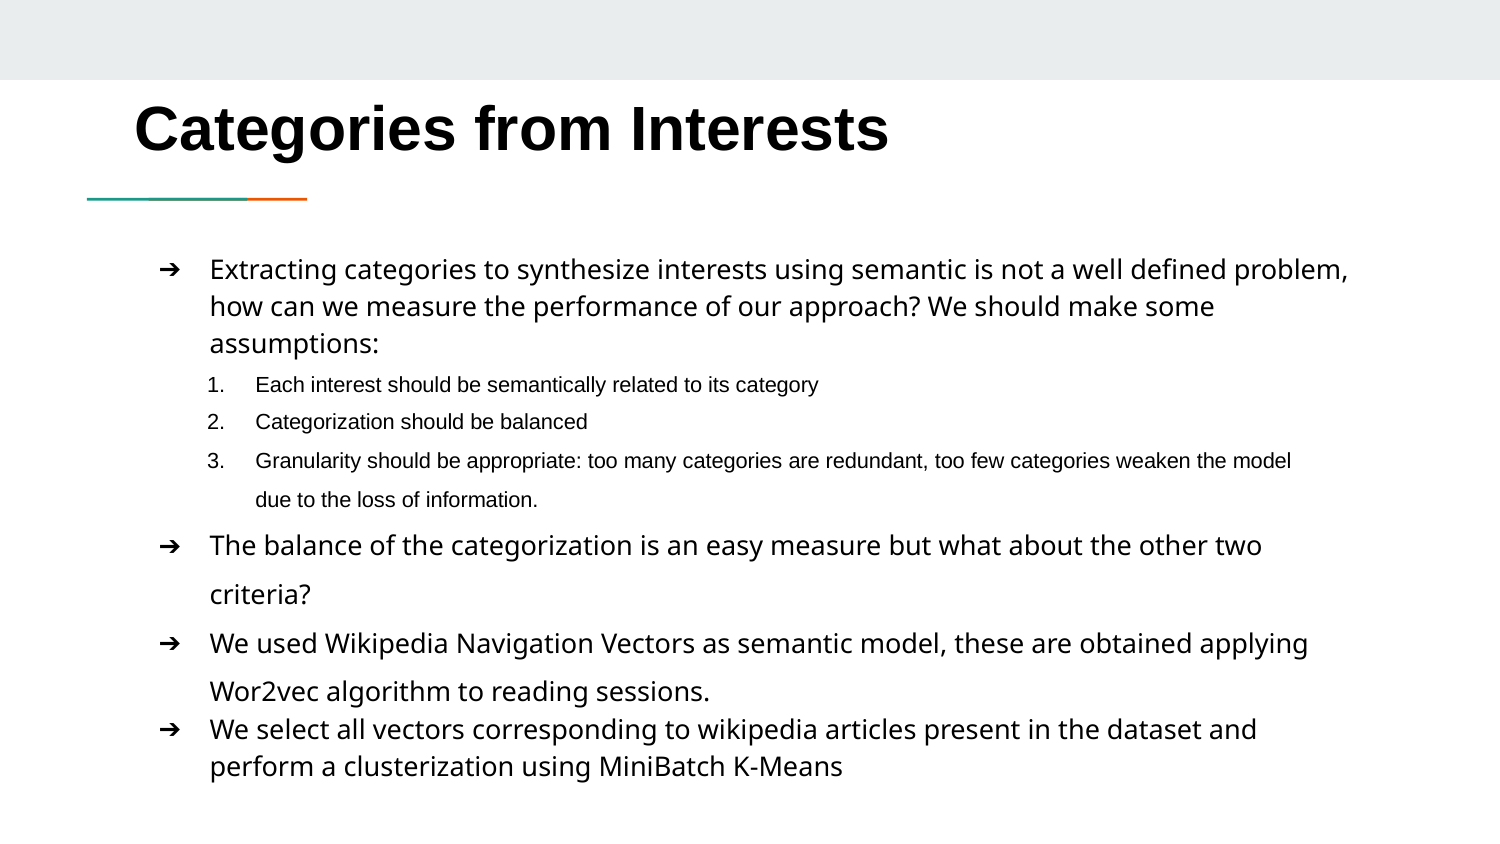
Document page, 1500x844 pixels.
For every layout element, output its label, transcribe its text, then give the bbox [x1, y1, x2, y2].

title Categories from Interests [119, 73, 1381, 185]
list Extracting categories to synthesize interests using semantic is not a well defined problem, how can we measure the performance of our approach? We should make some assumptions: Each interest should be semantically related to its category Categorization should be balanced Granularity should be appropriate: too many categories are redundant, too few categories weaken the model due to the loss of information. The balance of the categorization is an easy measure but what about the other two criteria? We used Wikipedia Navigation Vectors as semantic model, these are obtained applying Wor2vec algorithm to reading sessions. We select all vectors corresponding to wikipedia articles present in the dataset and perform a clusterization using MiniBatch K-Means [119, 232, 1381, 768]
